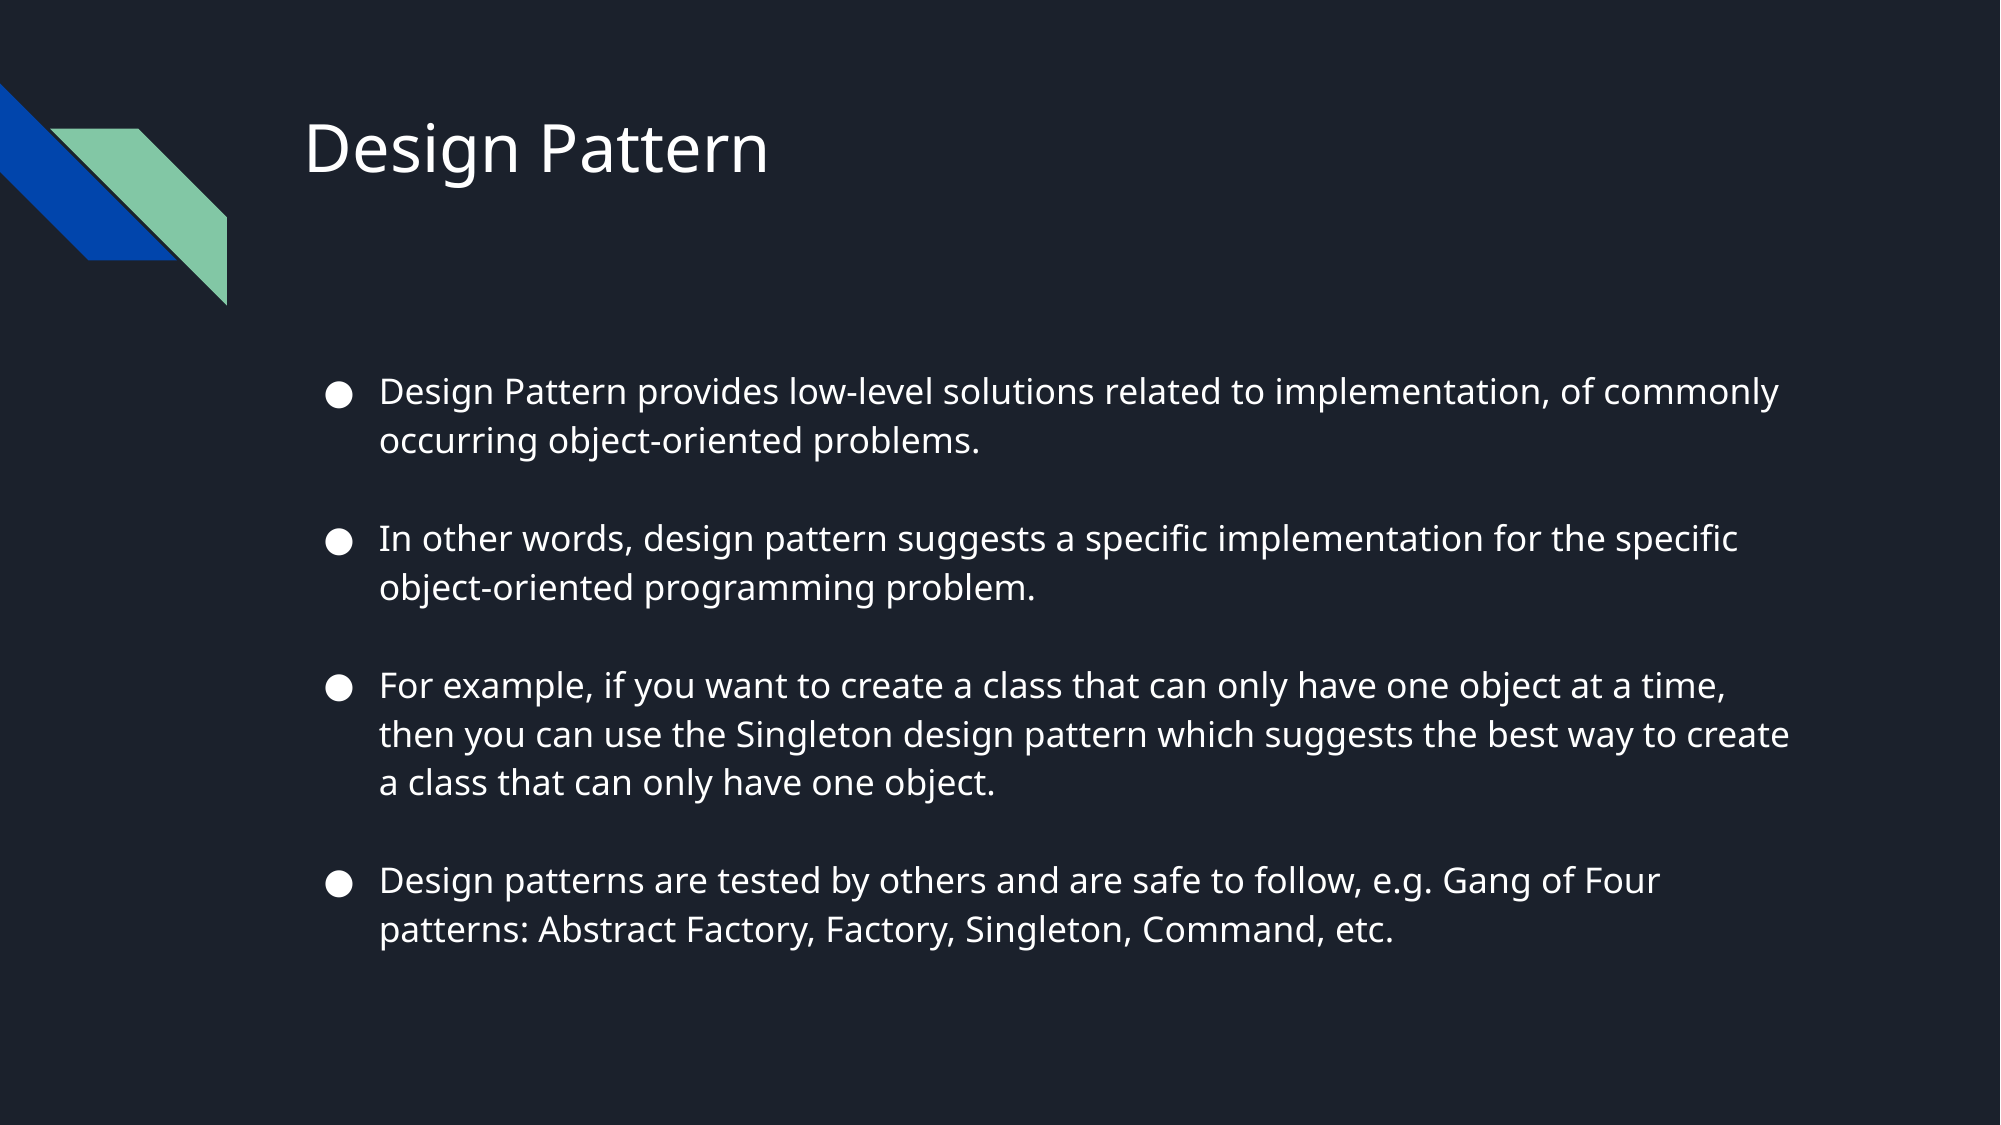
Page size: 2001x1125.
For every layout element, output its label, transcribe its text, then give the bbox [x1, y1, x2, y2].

title Design Pattern [283, 86, 1824, 287]
list Design Pattern provides low-level solutions related to implementation, of commonly occurring object-oriented problems. In other words, design pattern suggests a specific implementation for the specific object-oriented programming problem. For example, if you want to create a class that can only have one object at a time, then you can use the Singleton design pattern which suggests the best way to create a class that can only have one object. Design patterns are tested by others and are safe to follow, e.g. Gang of Four patterns: Abstract Factory, Factory, Singleton, Command, etc. [283, 342, 1824, 980]
